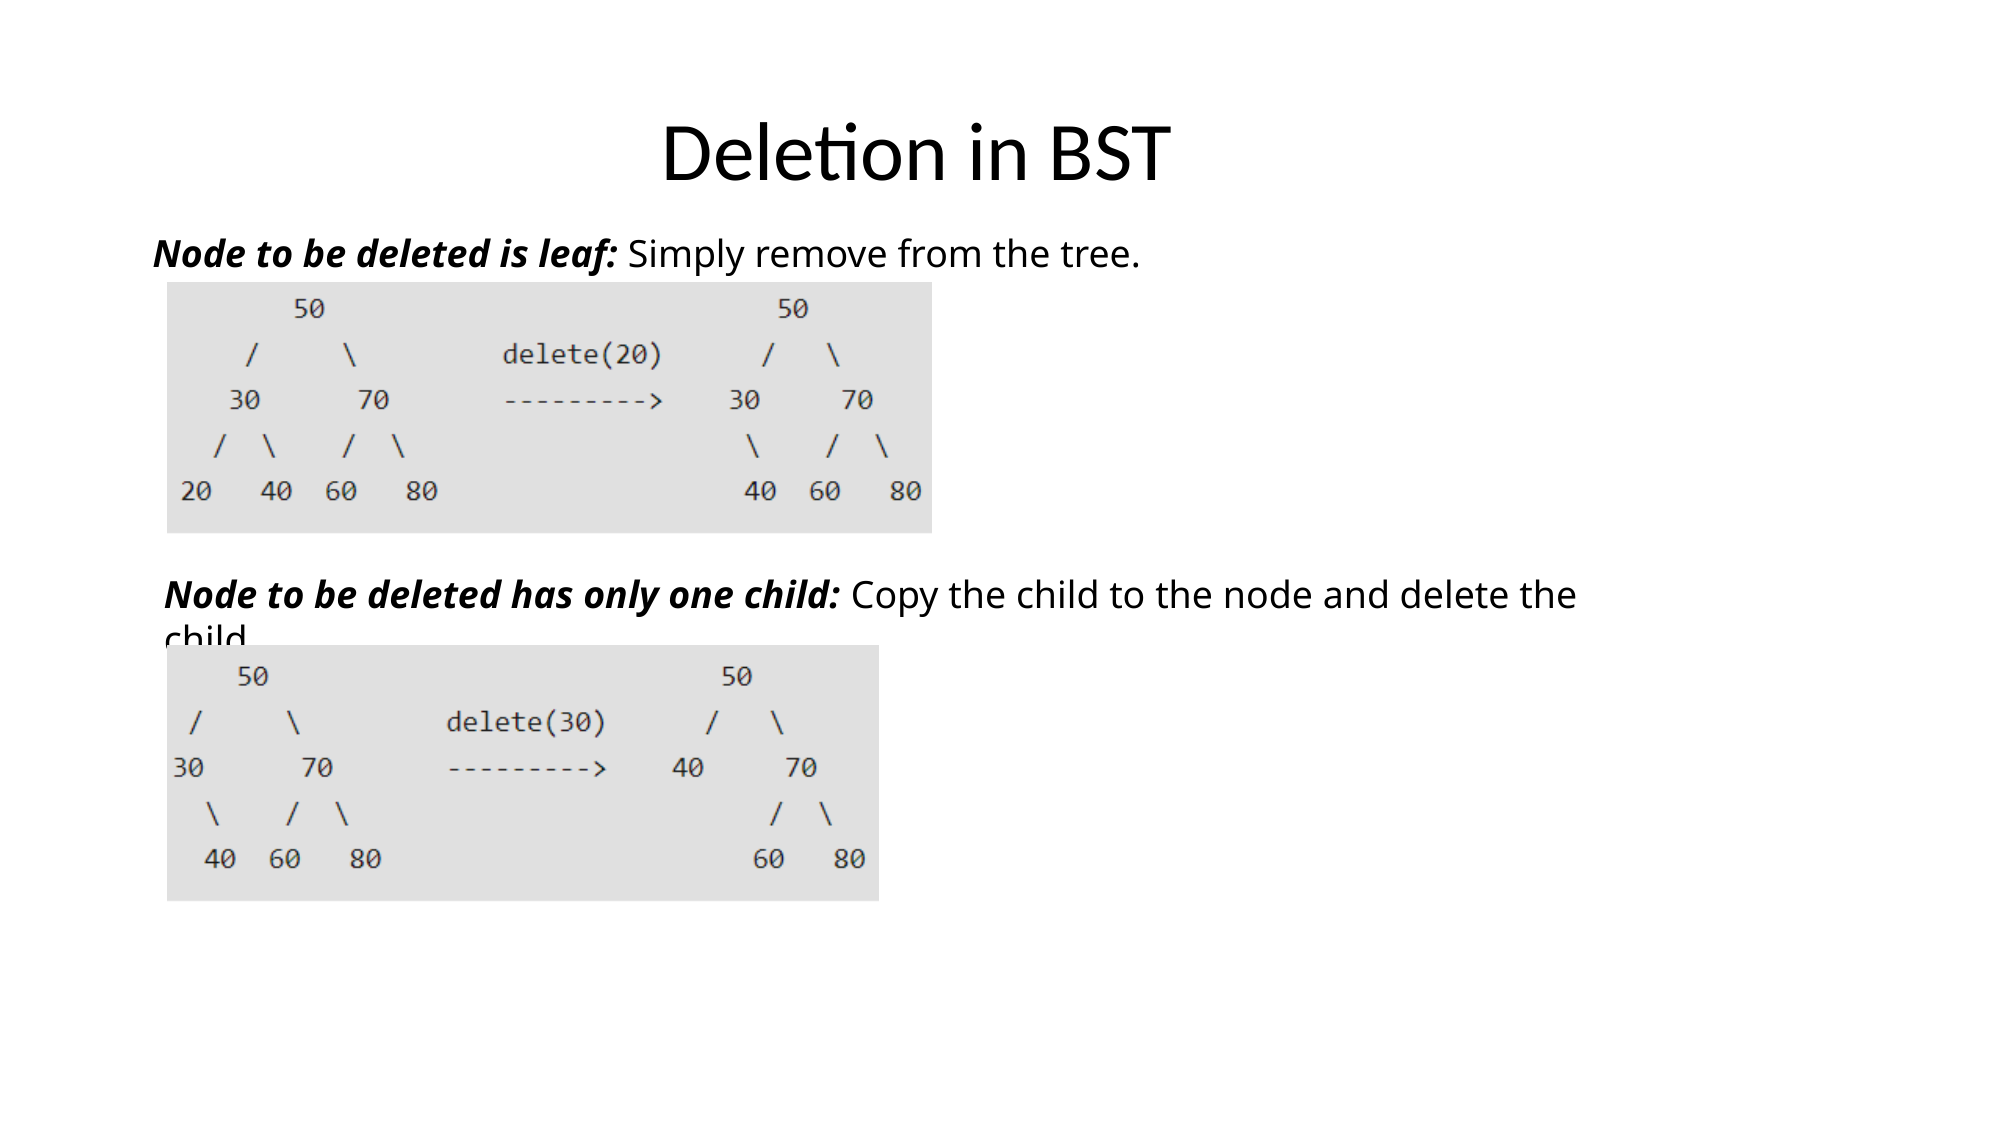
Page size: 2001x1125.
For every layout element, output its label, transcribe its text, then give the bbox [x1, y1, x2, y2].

text_box Deletion in BST [647, 90, 1398, 205]
text_box Node to be deleted has only one child: Copy the child to the node and delete the child [149, 563, 1662, 669]
text_box Node to be deleted is leaf: Simply remove from the tree. [137, 222, 1157, 282]
picture [167, 282, 932, 535]
picture [167, 645, 879, 906]
